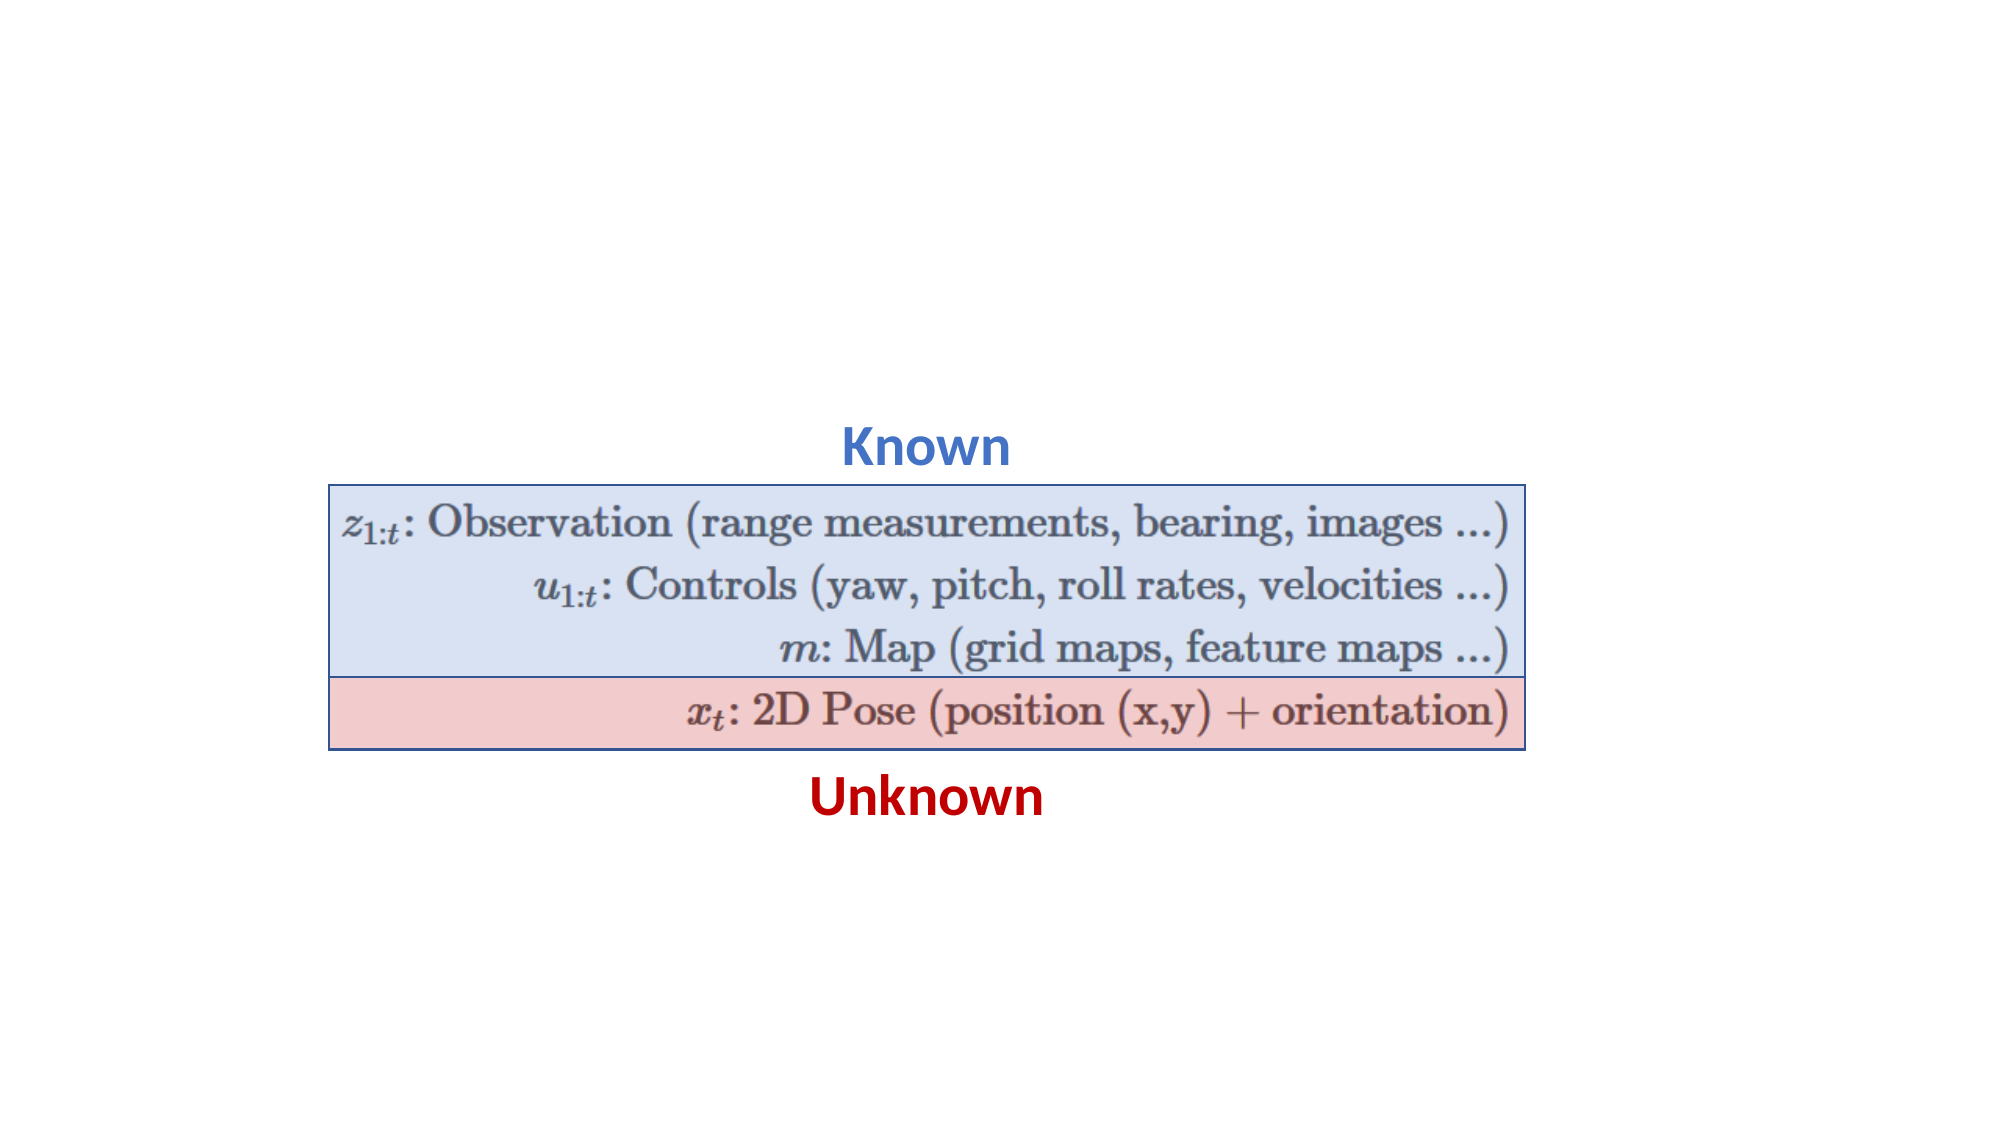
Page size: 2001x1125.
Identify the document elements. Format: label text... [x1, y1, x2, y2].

picture [329, 485, 1525, 750]
text_box Unknown [782, 750, 1072, 835]
text_box Known [803, 399, 1051, 485]
